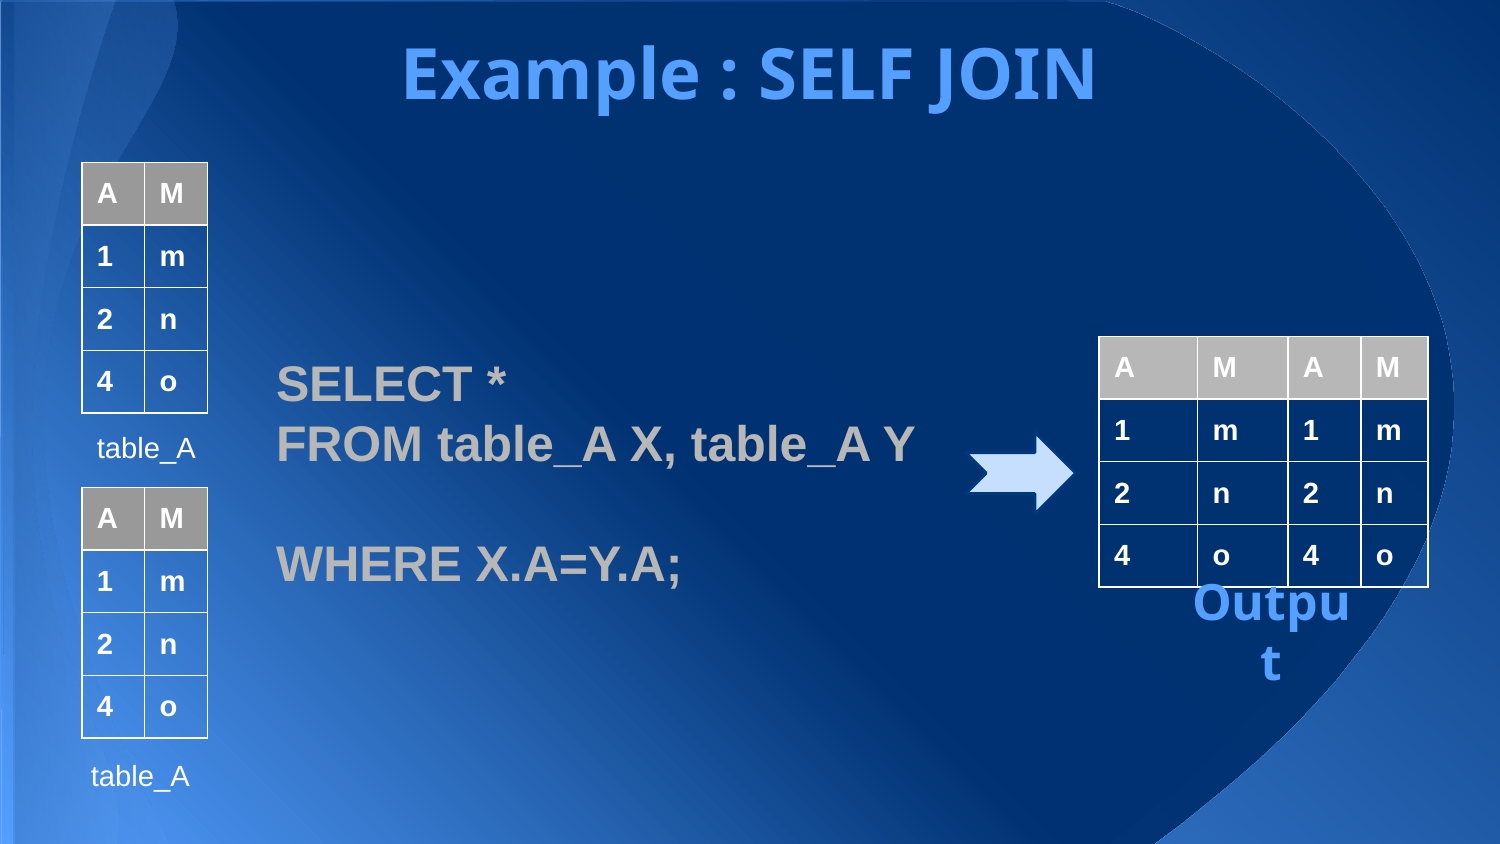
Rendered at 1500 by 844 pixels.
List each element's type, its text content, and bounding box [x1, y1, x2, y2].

table_header A [83, 163, 144, 224]
table_cell n [145, 613, 207, 675]
table_cell 1 [83, 551, 144, 612]
table_header M [1198, 337, 1287, 398]
table_cell 1 [1100, 400, 1197, 461]
table_cell 4 [1100, 525, 1197, 586]
table_cell o [1362, 525, 1427, 586]
table_cell n [1198, 462, 1287, 524]
table_cell 4 [1289, 525, 1360, 586]
table_cell 1 [83, 226, 144, 287]
table_cell 2 [1289, 462, 1360, 524]
text_box table_A [81, 414, 220, 479]
table_cell 4 [83, 676, 144, 737]
table_cell n [145, 288, 207, 350]
title Example : SELF JOIN [0, 0, 1500, 129]
text_box [965, 432, 1076, 515]
title Output [1171, 622, 1373, 705]
table_header A [1289, 337, 1360, 398]
table_cell 2 [83, 288, 144, 350]
table_cell o [145, 676, 207, 737]
table_header A [1100, 337, 1197, 398]
text_box table_A [75, 741, 214, 807]
table_header M [145, 488, 207, 549]
table_cell 2 [83, 613, 144, 675]
table_cell 1 [1289, 400, 1360, 461]
table_cell m [145, 551, 207, 612]
table_cell o [145, 351, 207, 412]
table_cell m [1198, 400, 1287, 461]
table_cell m [1362, 400, 1427, 461]
table_header M [1362, 337, 1427, 398]
table_header M [145, 163, 207, 224]
table_header A [83, 488, 144, 549]
table_cell n [1362, 462, 1427, 524]
table_cell 4 [83, 351, 144, 412]
table_cell 2 [1100, 462, 1197, 524]
text_box SELECT * FROM table_A X, table_A Y WHERE X.A=Y.A; [260, 336, 946, 557]
table_cell o [1198, 525, 1287, 586]
table_cell m [145, 226, 207, 287]
